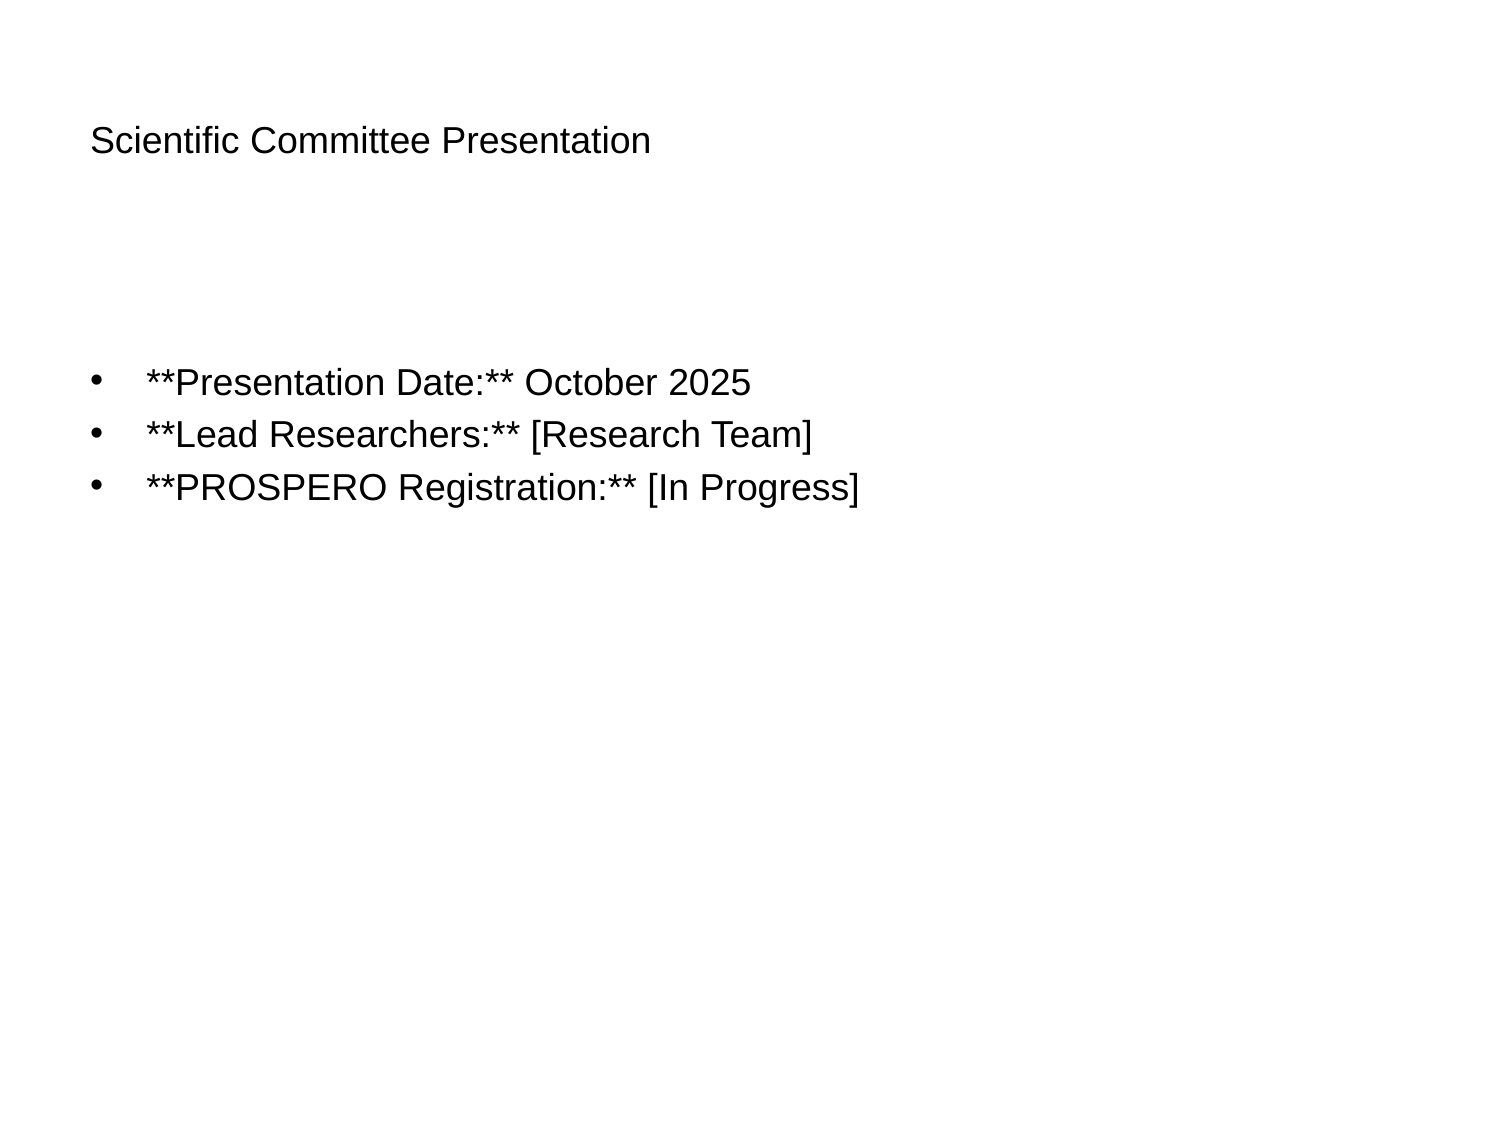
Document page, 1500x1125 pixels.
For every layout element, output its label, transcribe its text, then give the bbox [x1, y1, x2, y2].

title Scientific Committee Presentation [75, 45, 1425, 233]
list **Presentation Date:** October 2025 **Lead Researchers:** [Research Team] **PROSPERO Registration:** [In Progress] [75, 262, 1425, 1005]
